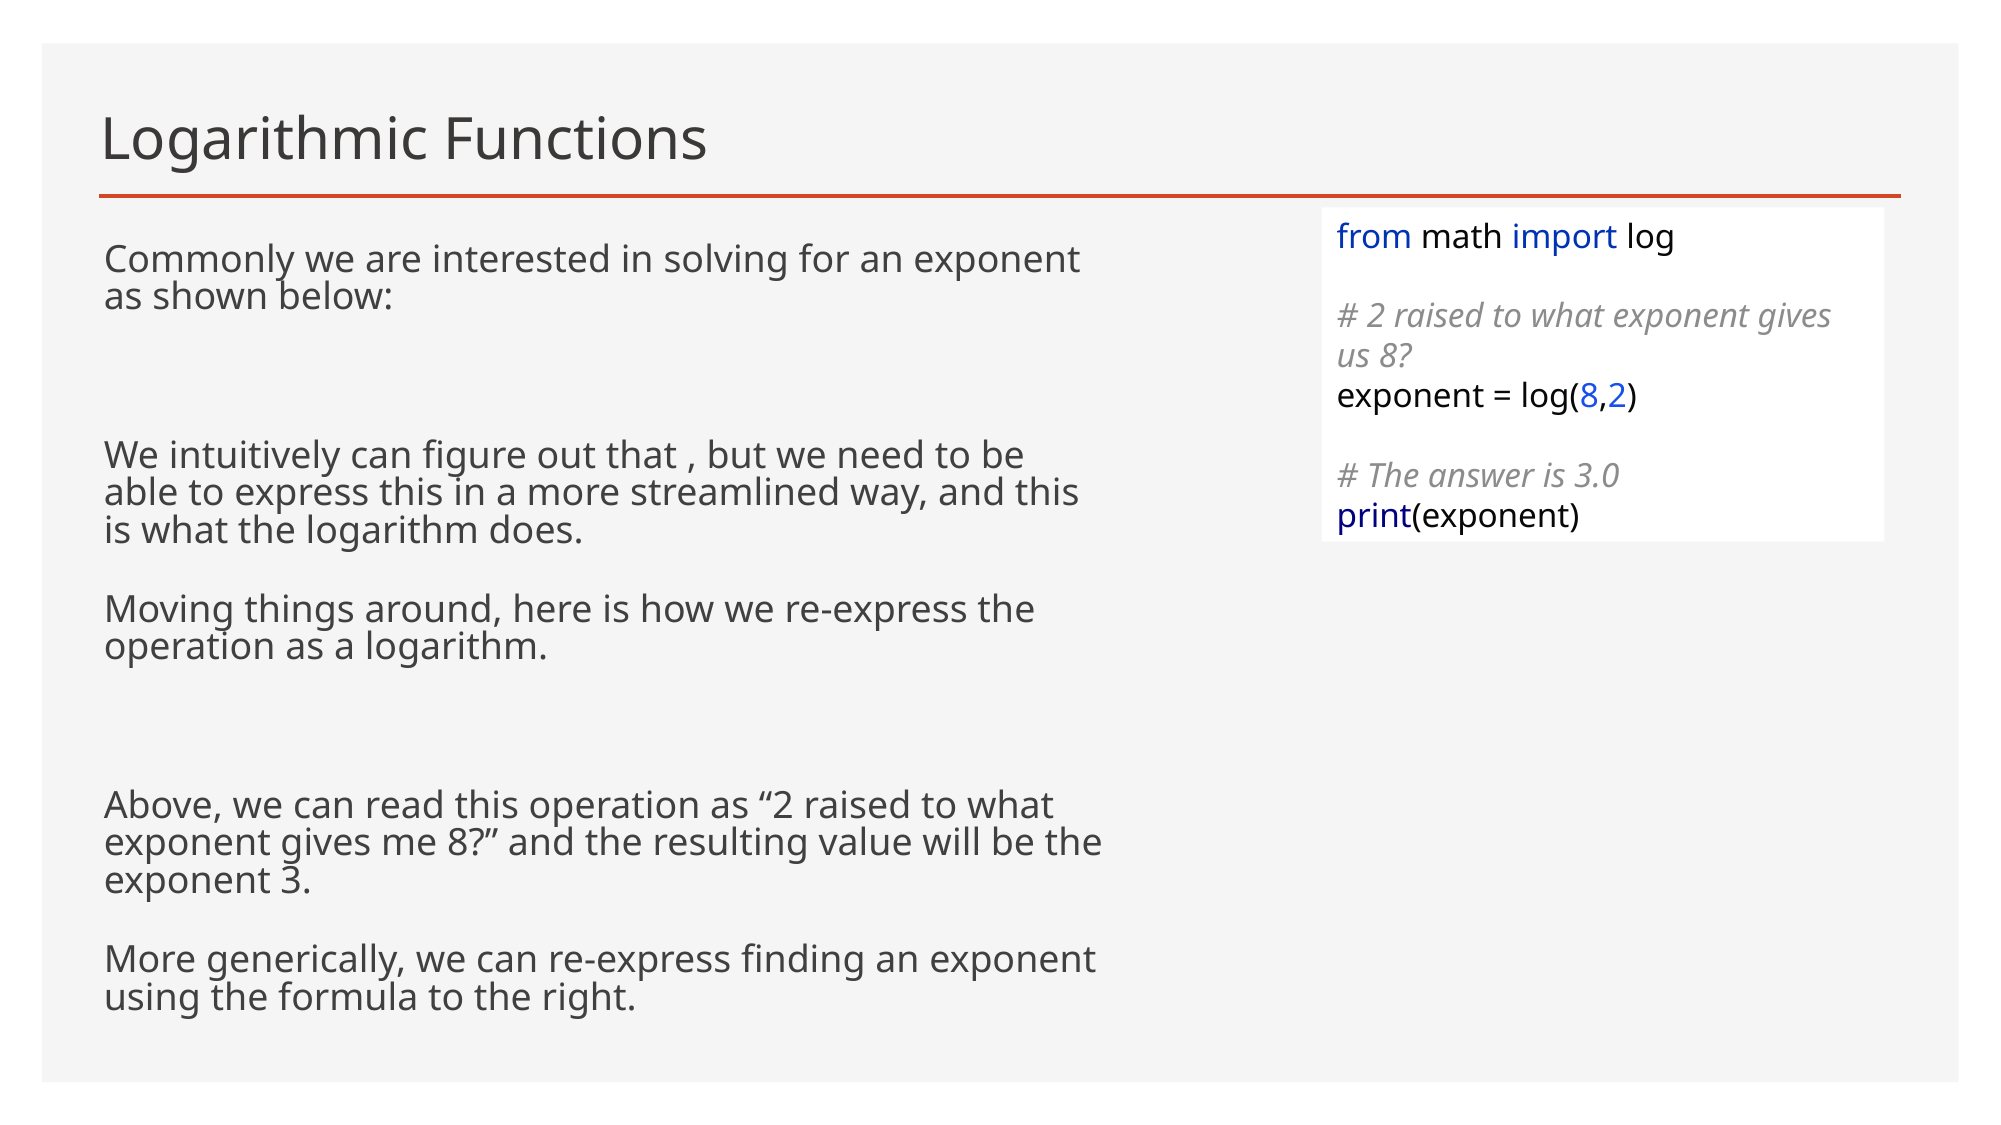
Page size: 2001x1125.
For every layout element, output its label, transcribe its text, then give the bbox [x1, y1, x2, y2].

title Logarithmic Functions [85, 73, 1089, 179]
text_box from math import log # 2 raised to what exponent gives us 8? exponent = log(8,2) # The answer is 3.0 print(exponent) [1321, 207, 1885, 542]
